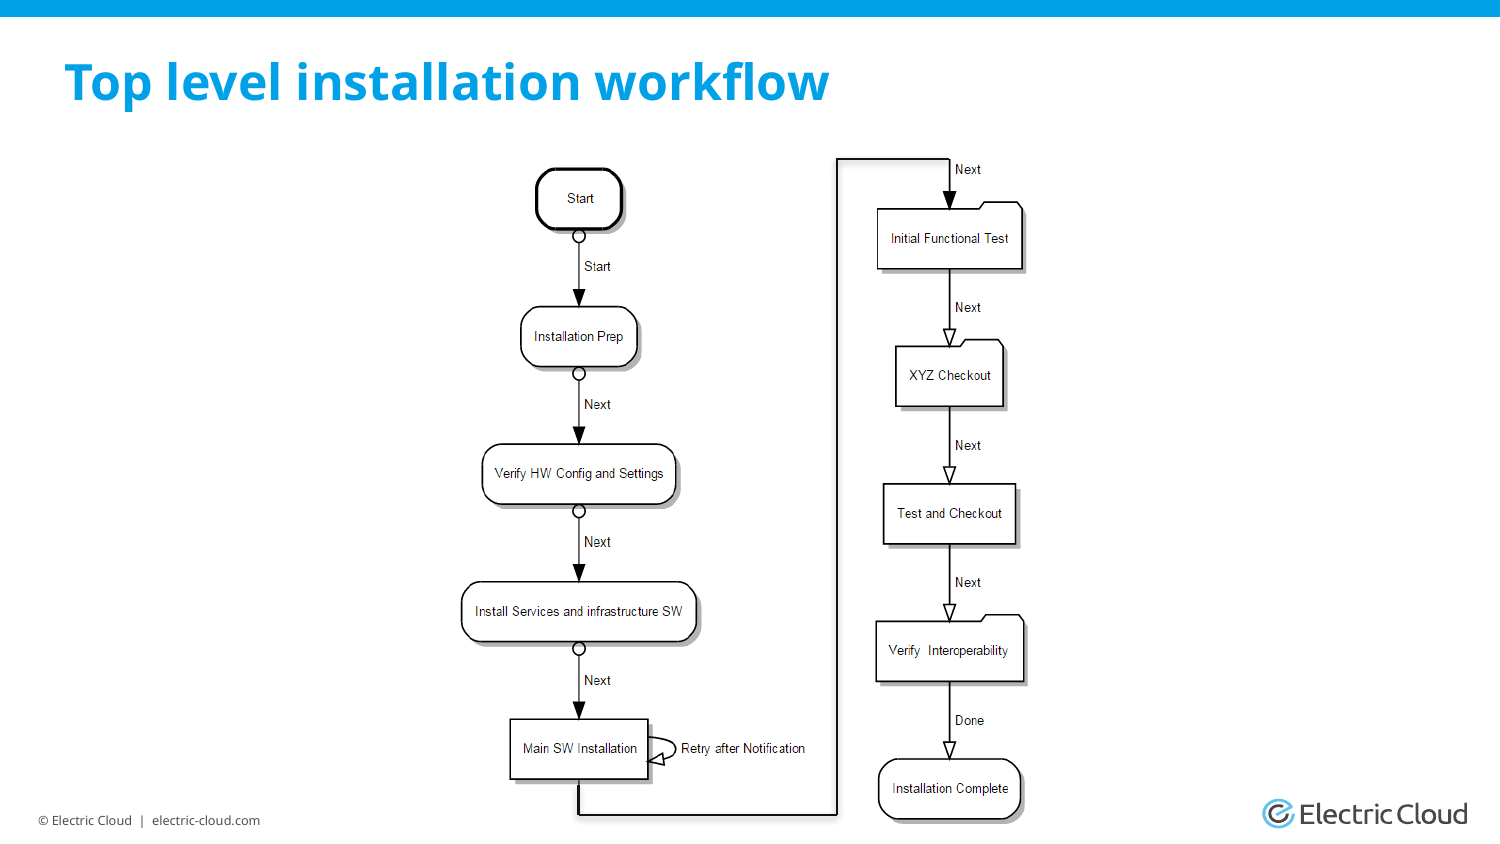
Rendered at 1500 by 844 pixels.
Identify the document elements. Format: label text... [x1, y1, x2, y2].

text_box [375, 159, 1106, 827]
title Top level installation workflow [50, 42, 1385, 119]
